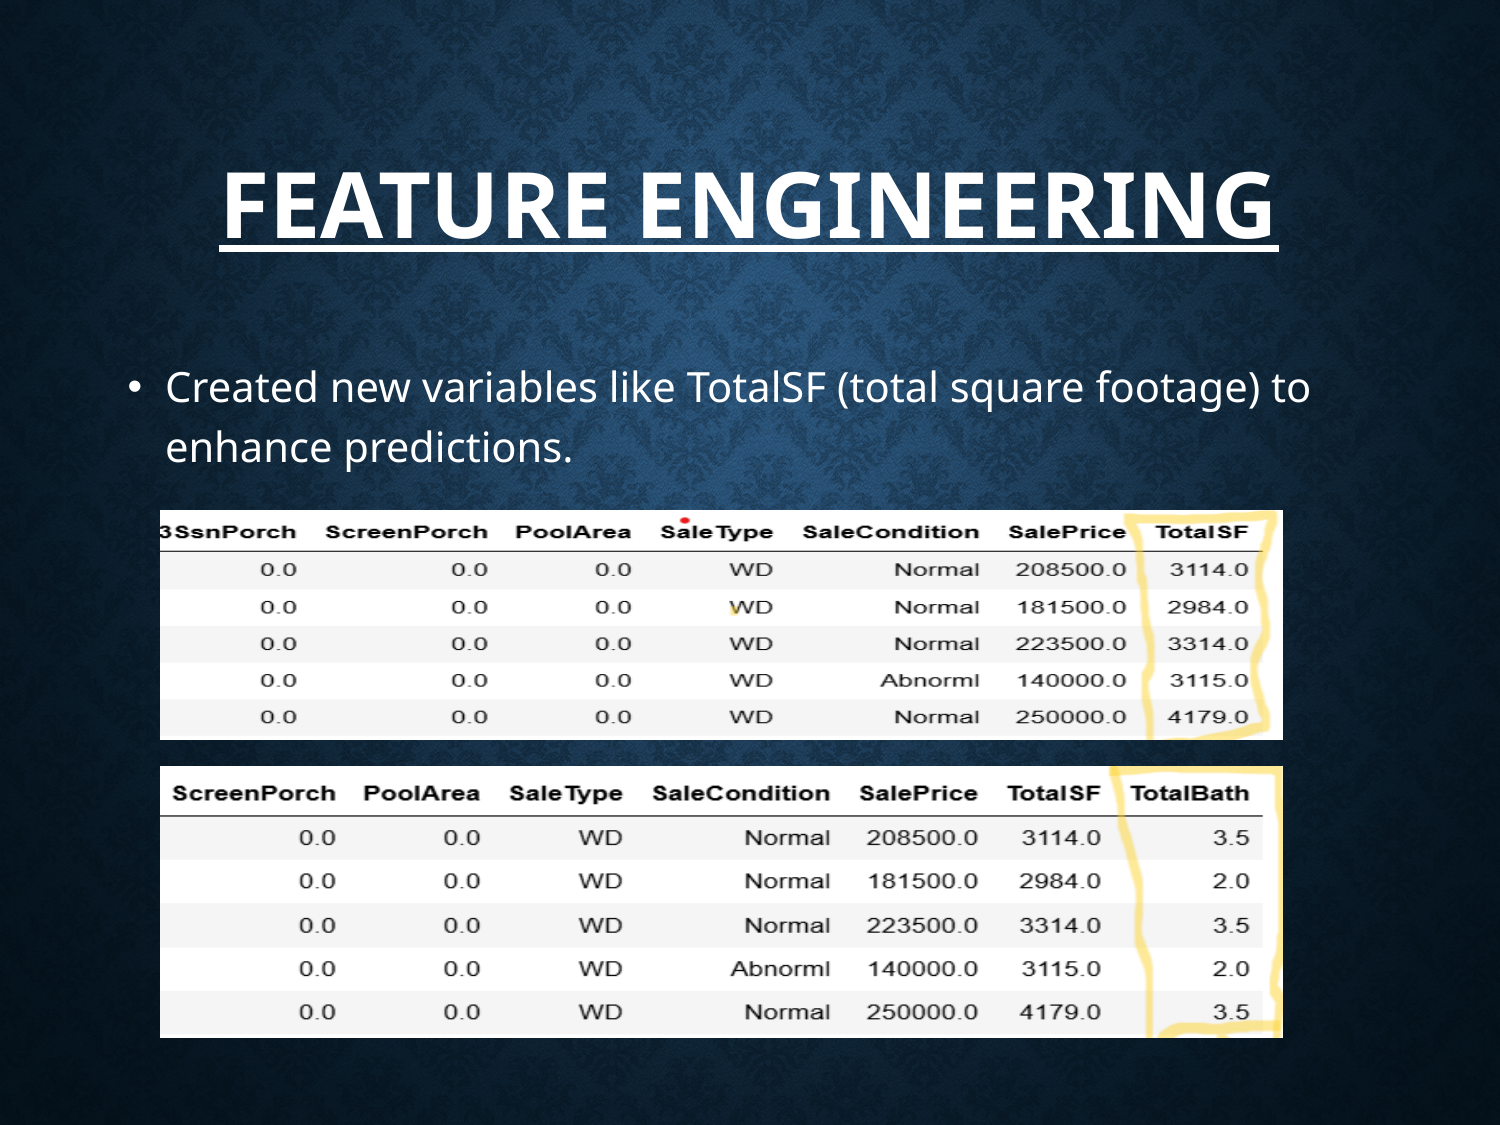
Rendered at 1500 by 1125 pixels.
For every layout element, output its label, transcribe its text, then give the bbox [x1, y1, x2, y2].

picture [160, 765, 1283, 1038]
picture [160, 509, 1283, 741]
list Created new variables like TotalSF (total square footage) to enhance predictions. [112, 343, 1387, 950]
title Feature Engineering [112, 99, 1387, 318]
